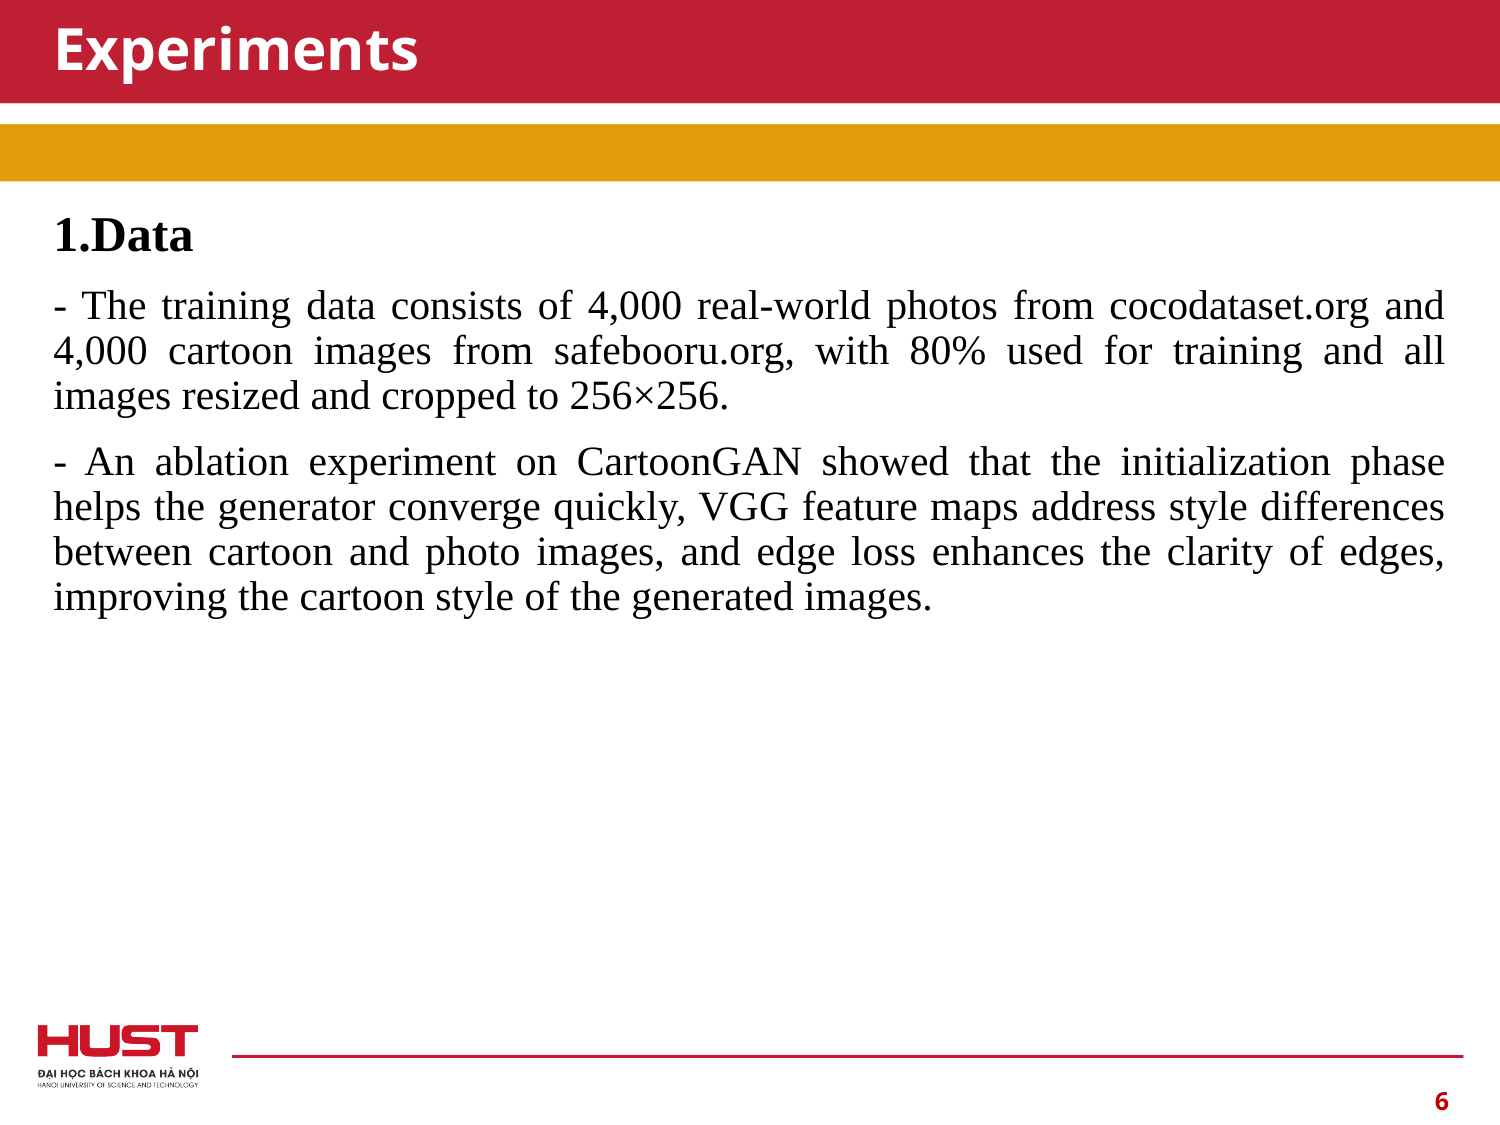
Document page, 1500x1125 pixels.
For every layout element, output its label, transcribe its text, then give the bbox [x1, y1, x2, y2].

slide_number 6 [1126, 1078, 1464, 1125]
list 1.Data - The training data consists of 4,000 real-world photos from cocodataset.org and 4,000 cartoon images from safebooru.org, with 80% used for training and all images resized and cropped to 256×256. - An ablation experiment on CartoonGAN showed that the initialization phase helps the generator converge quickly, VGG feature maps address style differences between cartoon and photo images, and edge loss enhances the clarity of edges, improving the cartoon style of the generated images. [38, 201, 1462, 1000]
picture [0, 0, 1500, 1125]
title Experiments [38, 12, 1462, 87]
